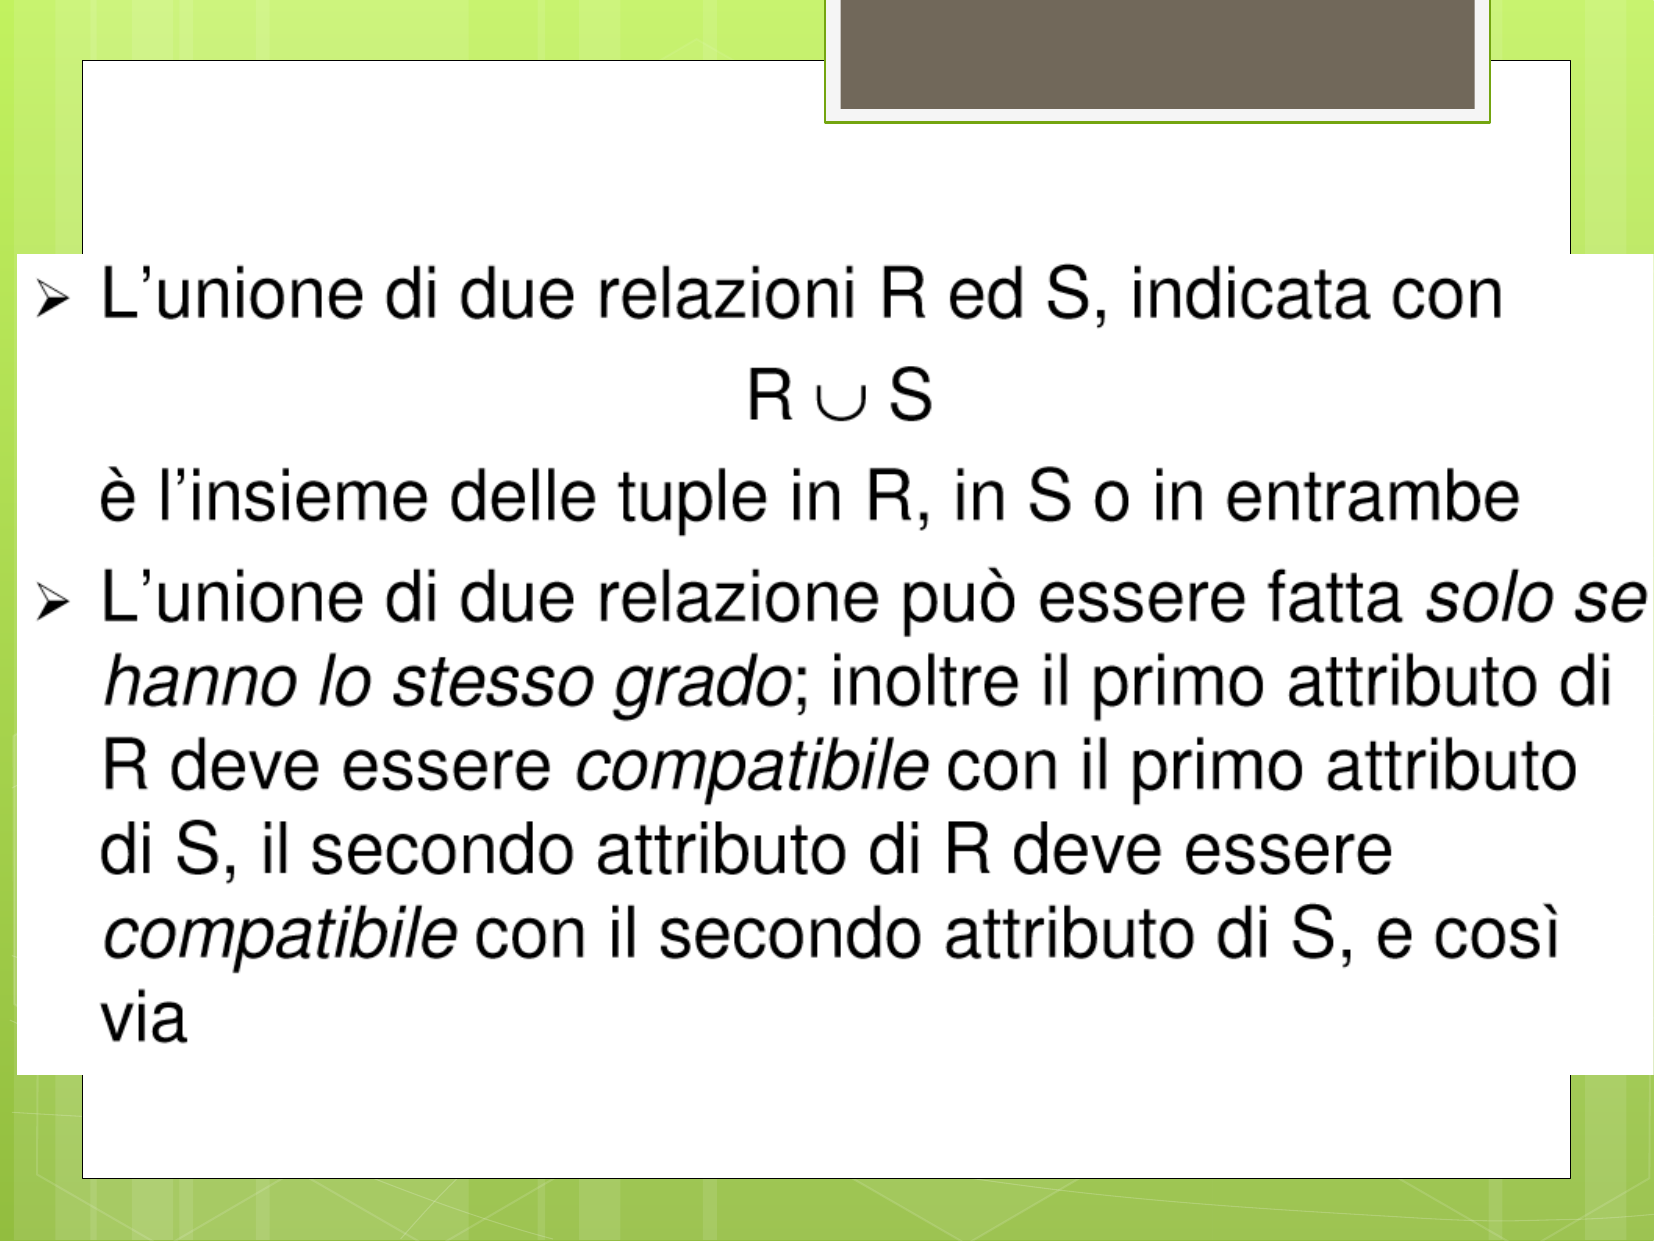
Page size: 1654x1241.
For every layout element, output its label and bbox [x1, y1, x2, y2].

picture [17, 254, 1654, 1076]
